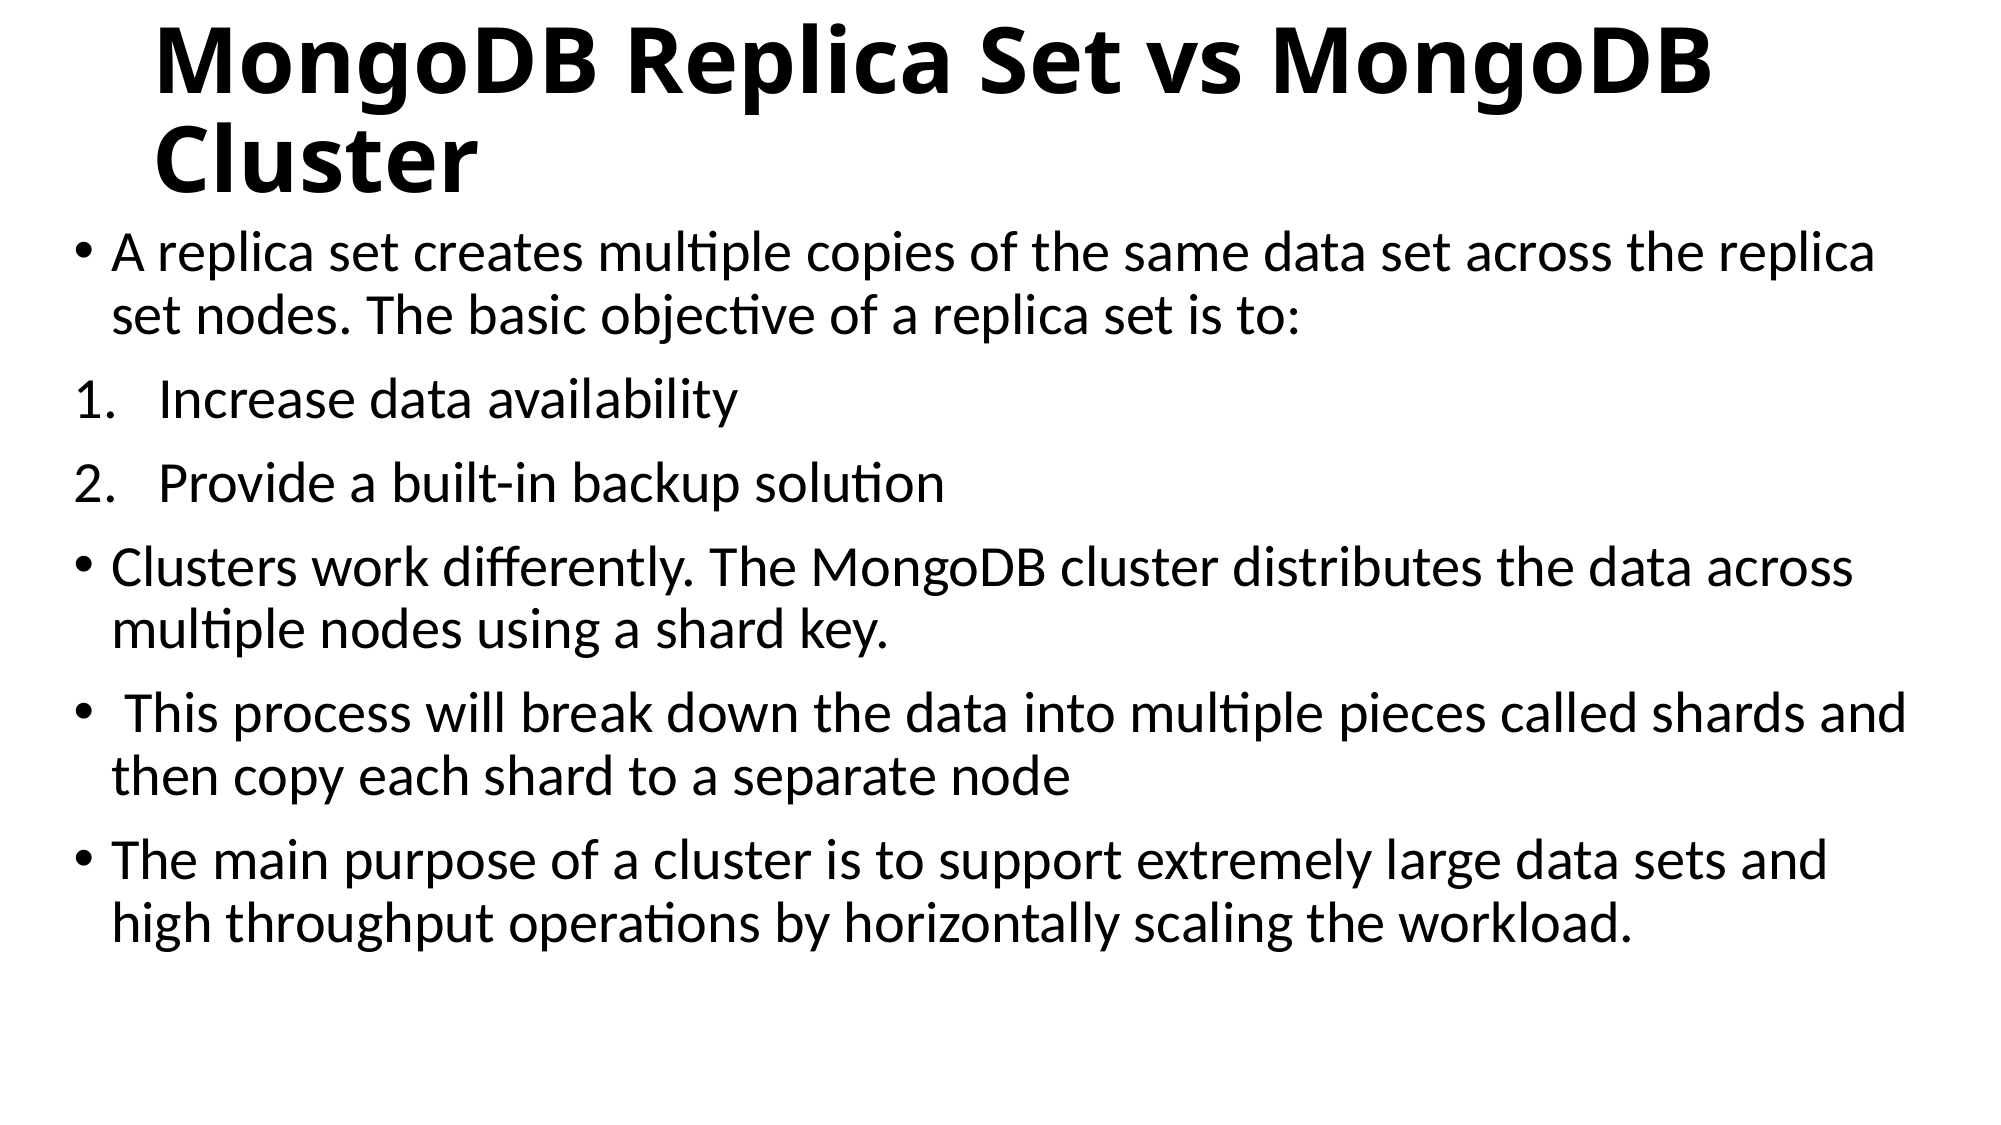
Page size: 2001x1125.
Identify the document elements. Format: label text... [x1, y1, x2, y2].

list A replica set creates multiple copies of the same data set across the replica set nodes. The basic objective of a replica set is to: Increase data availability Provide a built-in backup solution Clusters work differently. The MongoDB cluster distributes the data across multiple nodes using a shard key. This process will break down the data into multiple pieces called shards and then copy each shard to a separate node The main purpose of a cluster is to support extremely large data sets and high throughput operations by horizontally scaling the workload. [58, 213, 1942, 1066]
title MongoDB Replica Set vs MongoDB Cluster [137, 59, 1863, 213]
